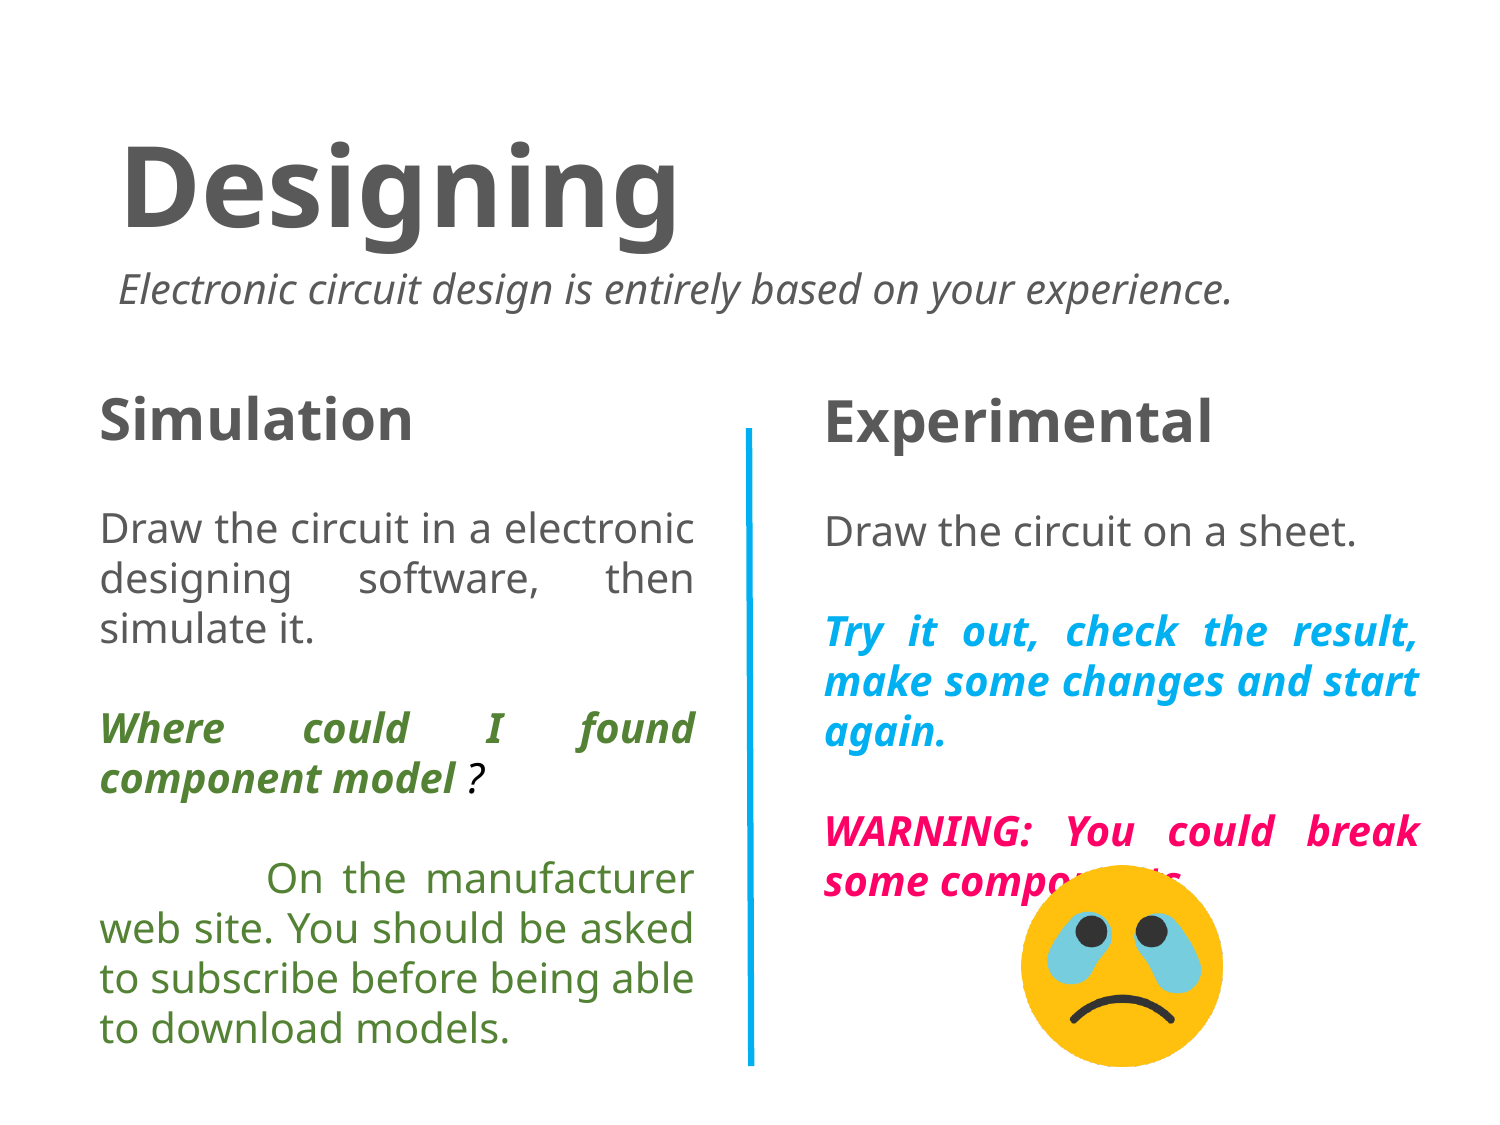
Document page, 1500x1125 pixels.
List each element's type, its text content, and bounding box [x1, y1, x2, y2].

text_box Simulation Draw the circuit in a electronic designing software, then simulate it. Where could I found component model ? On the manufacturer web site. You should be asked to subscribe before being able to download models. [84, 374, 710, 1060]
title Designing [103, 82, 1400, 300]
text_box Electronic circuit design is entirely based on your experience. [103, 230, 1382, 321]
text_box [748, 428, 752, 1067]
picture [1021, 865, 1223, 1067]
text_box Experimental Draw the circuit on a sheet. Try it out, check the result, make some changes and start again. WARNING: You could break some components [809, 377, 1435, 913]
